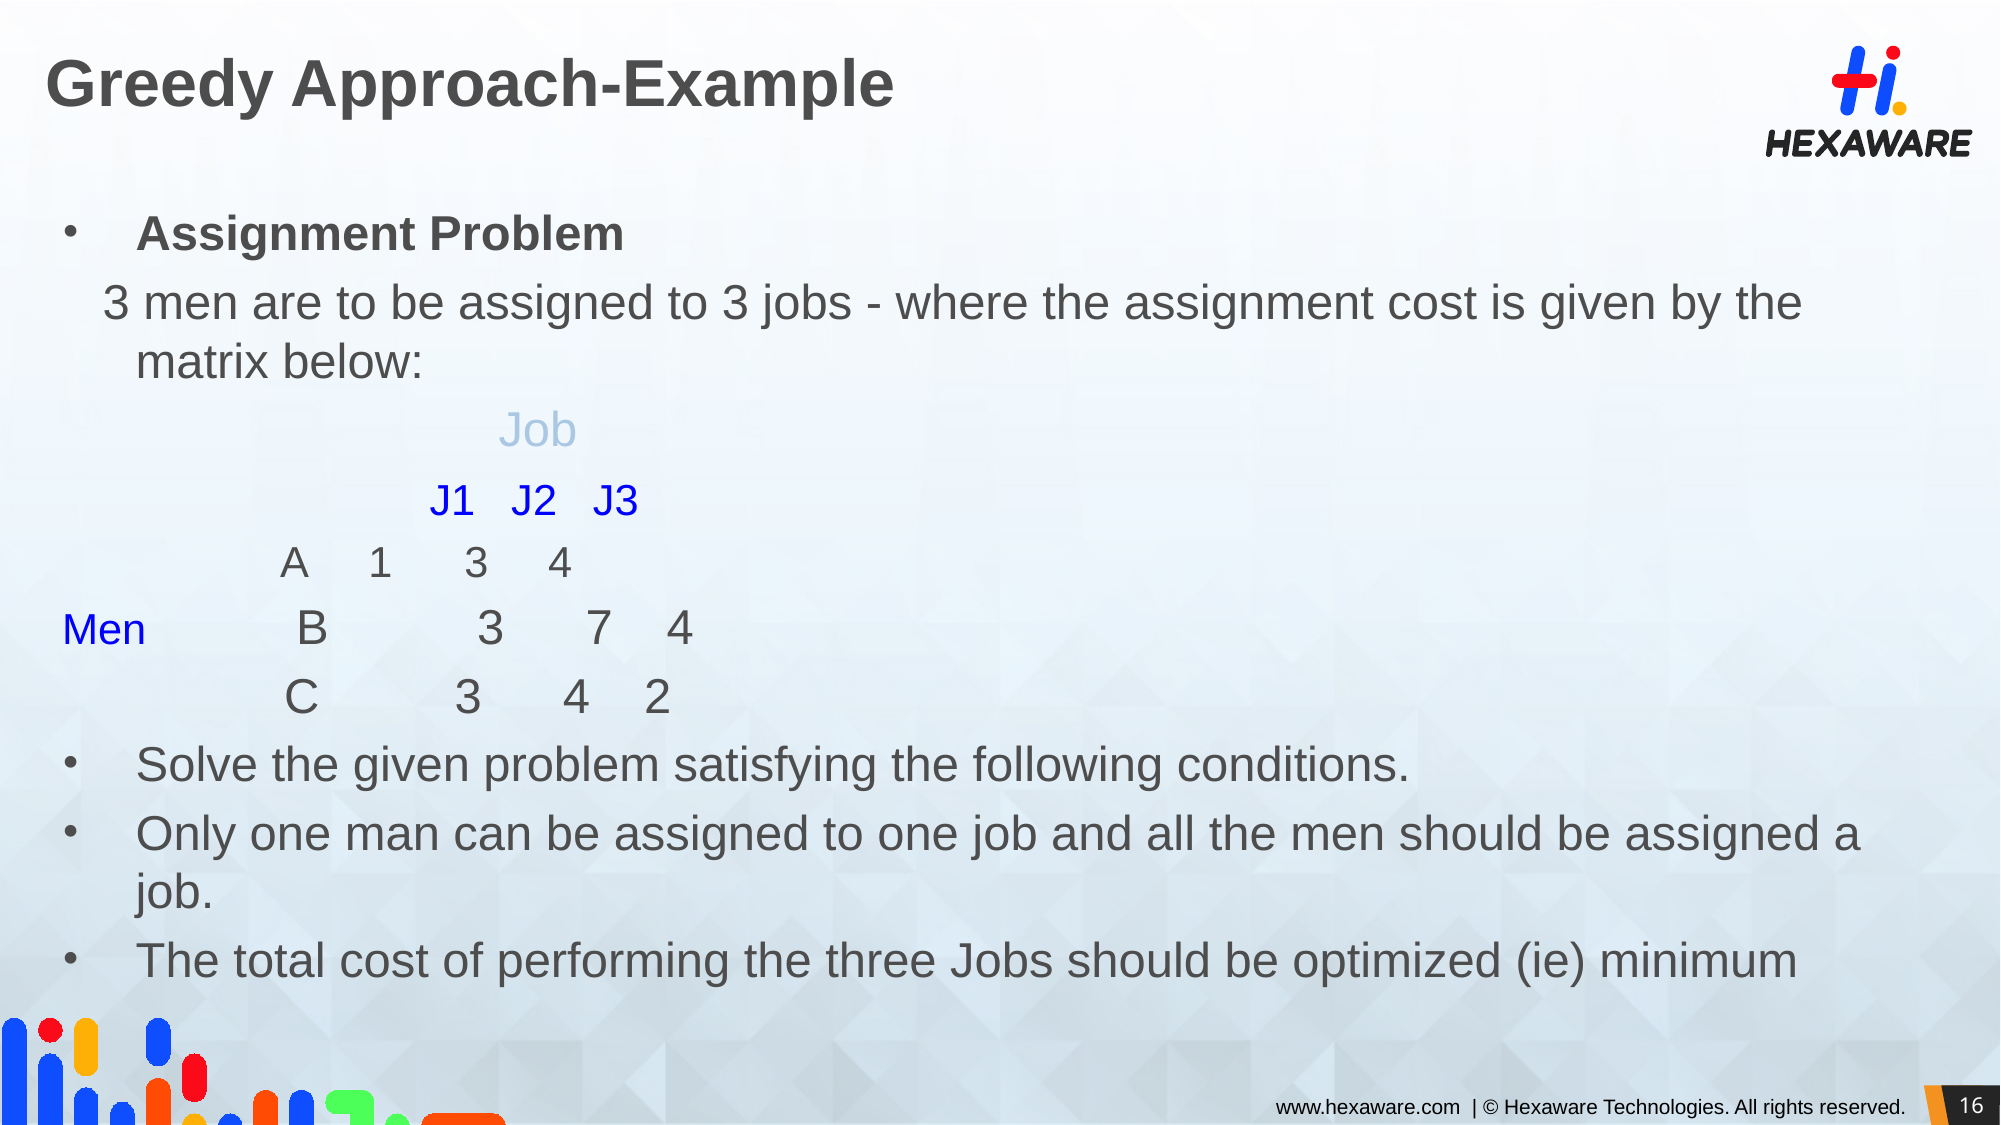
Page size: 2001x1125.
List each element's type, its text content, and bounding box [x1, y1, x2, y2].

picture [0, 0, 2001, 1125]
title Greedy Approach-Example [34, 29, 1483, 130]
list Assignment Problem 3 men are to be assigned to 3 jobs - where the assignment cost is given by the matrix below: Job J1 J2 J3 A 1 3 4 Men B 3 7 4 C 3 4 2 Solve the given problem satisfying the following conditions. Only one man can be assigned to one job and all the men should be assigned a job. The total cost of performing the three Jobs should be optimized (ie) minimum [50, 196, 1915, 1000]
